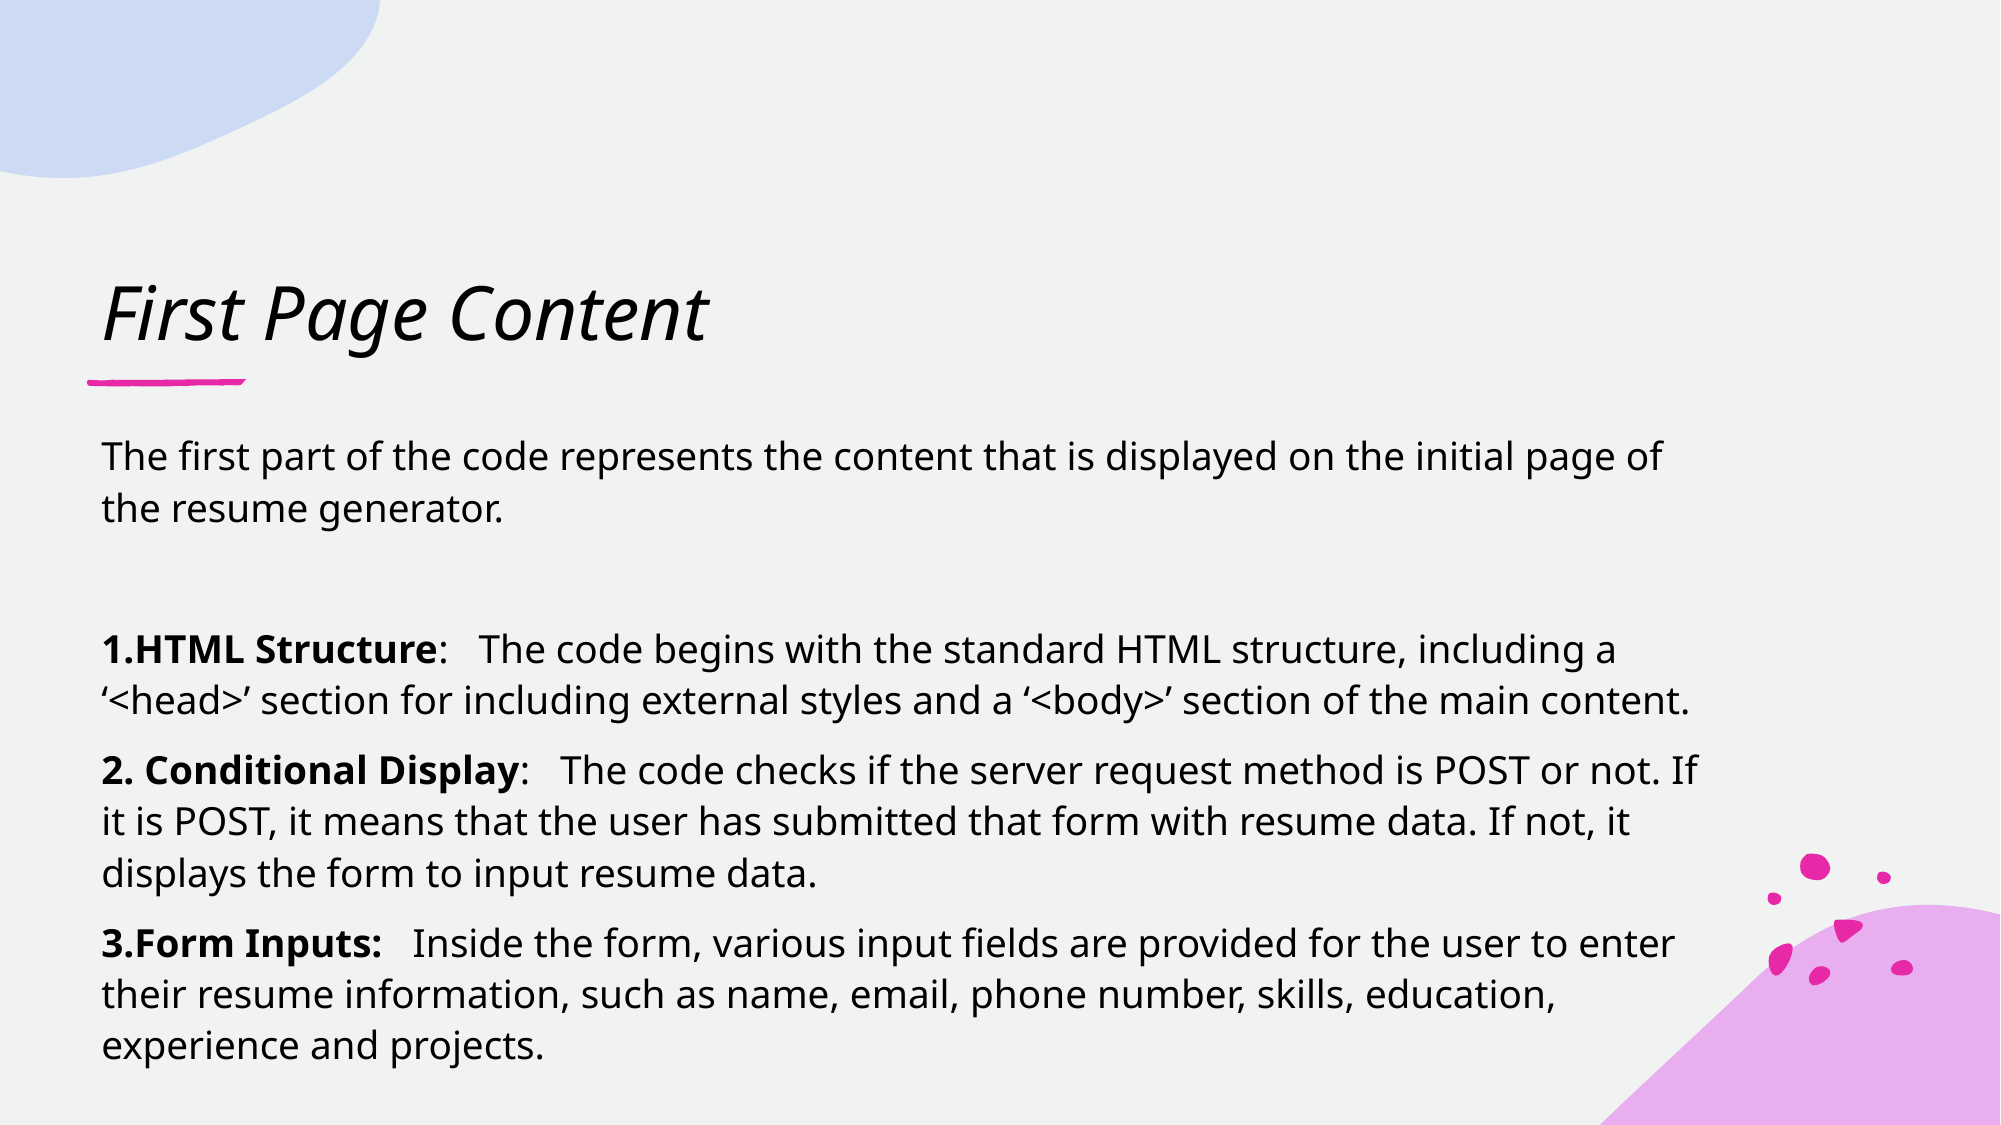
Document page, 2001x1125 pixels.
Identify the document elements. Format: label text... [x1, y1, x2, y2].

title First Page Content [86, 129, 1740, 364]
list The first part of the code represents the content that is displayed on the initial page of the resume generator. 1.HTML Structure: The code begins with the standard HTML structure, including a ‘<head>’ section for including external styles and a ‘<body>’ section of the main content. 2. Conditional Display: The code checks if the server request method is POST or not. If it is POST, it means that the user has submitted that form with resume data. If not, it displays the form to input resume data. 3.Form Inputs: Inside the form, various input fields are provided for the user to enter their resume information, such as name, email, phone number, skills, education, experience and projects. [86, 420, 1740, 1114]
